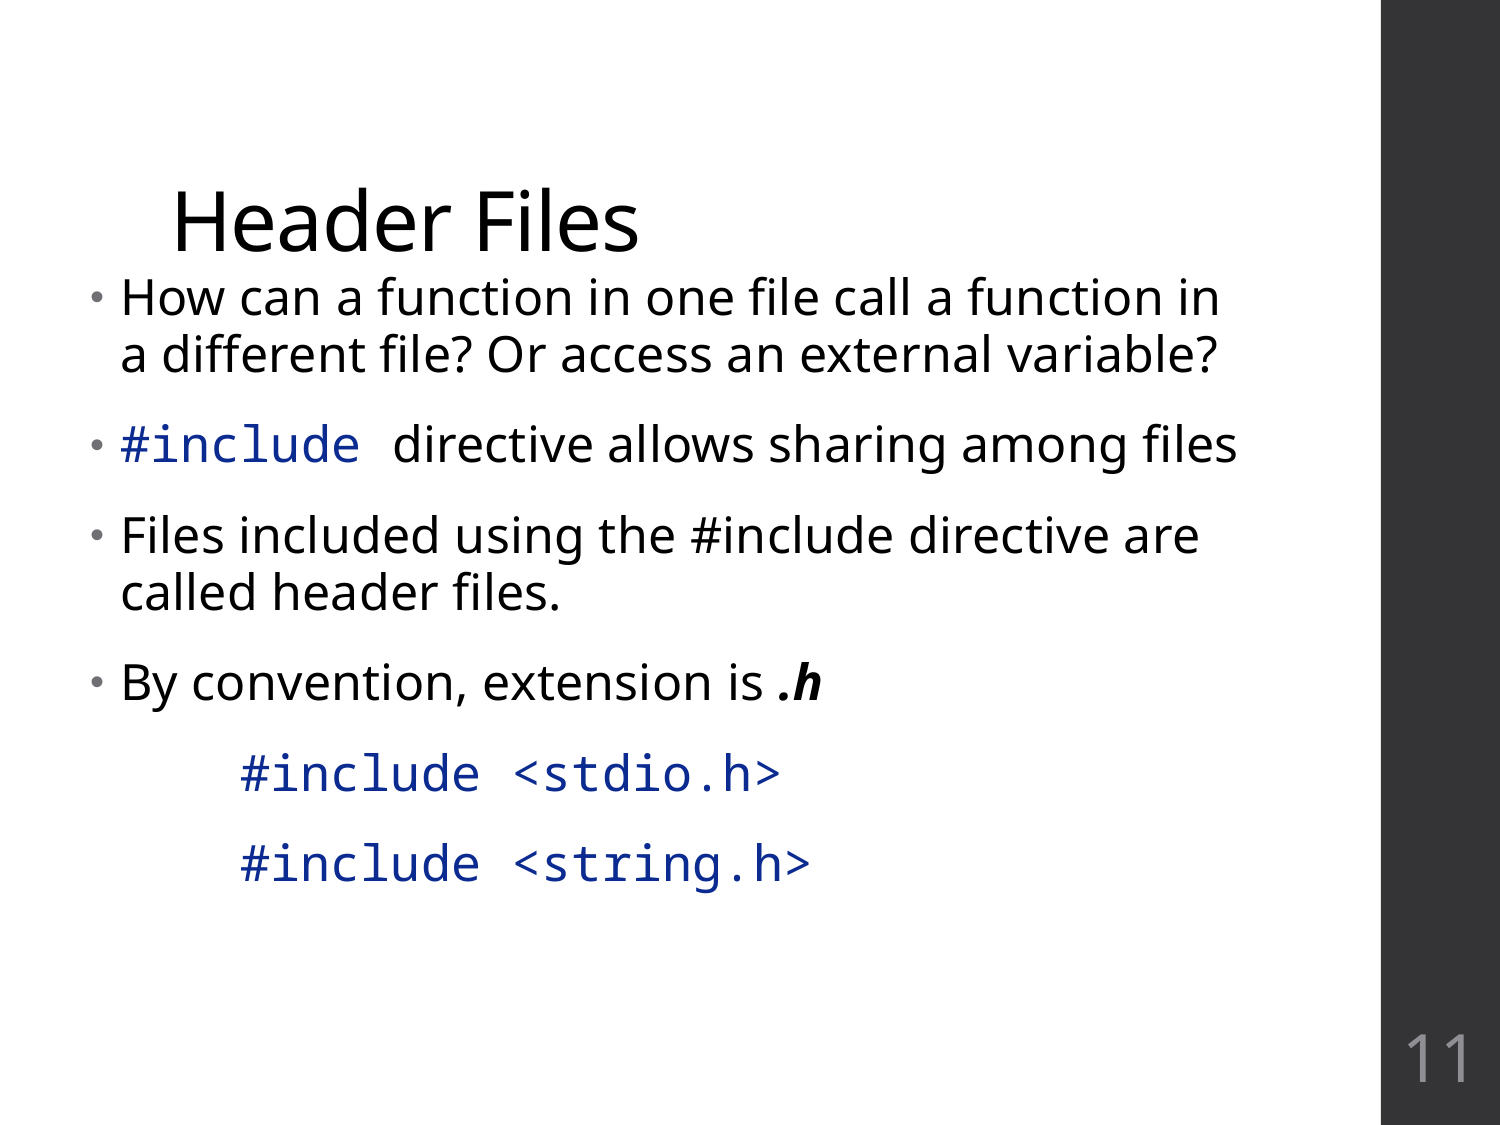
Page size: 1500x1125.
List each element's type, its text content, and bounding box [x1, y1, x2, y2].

list How can a function in one file call a function in a different file? Or access an external variable? #include directive allows sharing among files Files included using the #include directive are called header files. By convention, extension is .h #include <stdio.h> #include <string.h> [75, 262, 1275, 1063]
slide_number 11 [1384, 1012, 1498, 1110]
title Header Files [155, 60, 1348, 278]
